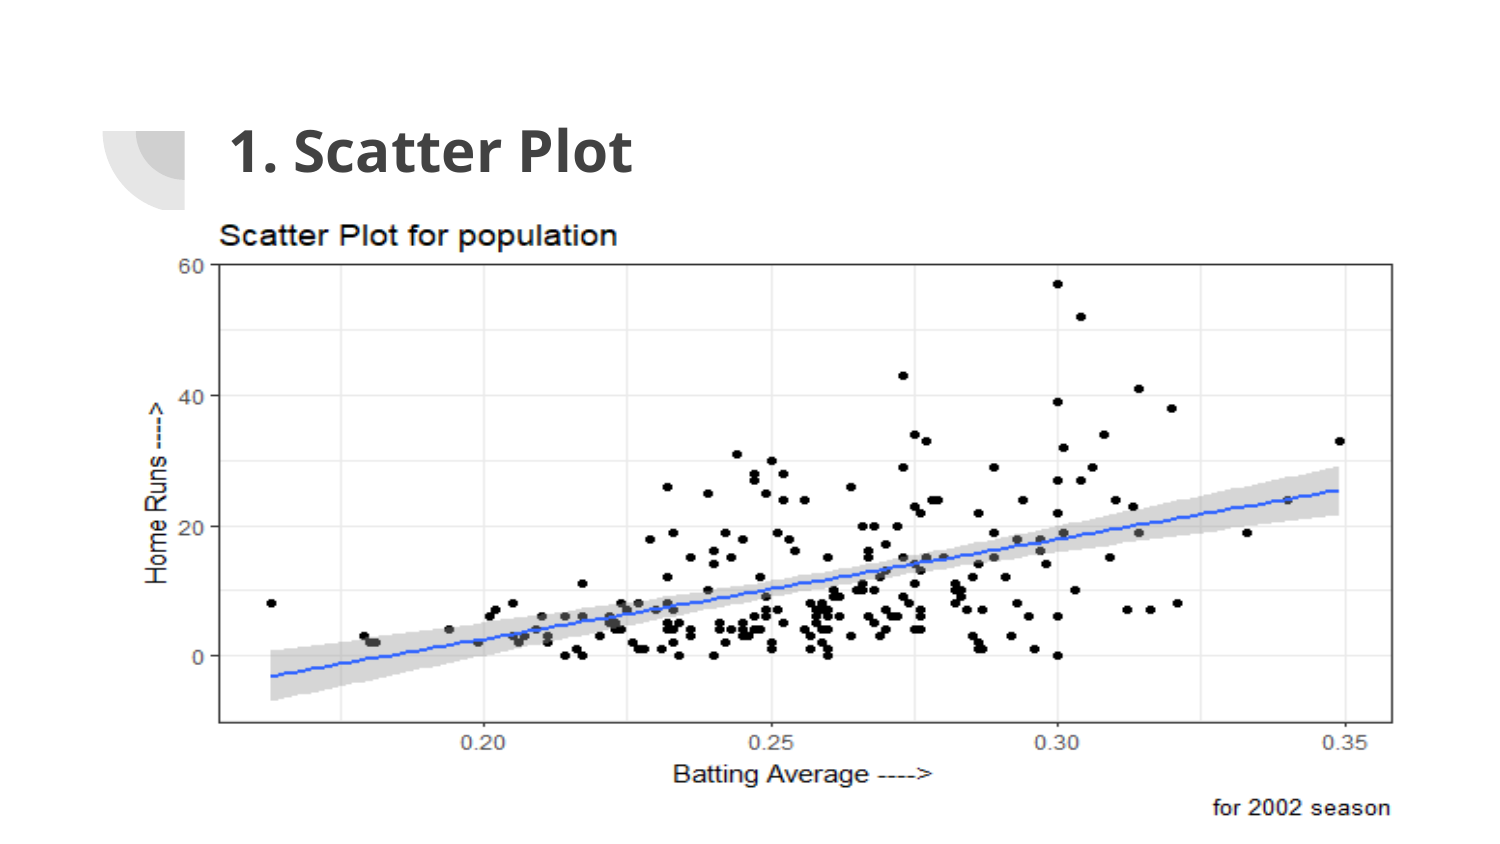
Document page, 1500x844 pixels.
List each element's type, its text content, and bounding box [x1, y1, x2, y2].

title 1. Scatter Plot [213, 98, 1368, 187]
picture [127, 210, 1407, 827]
